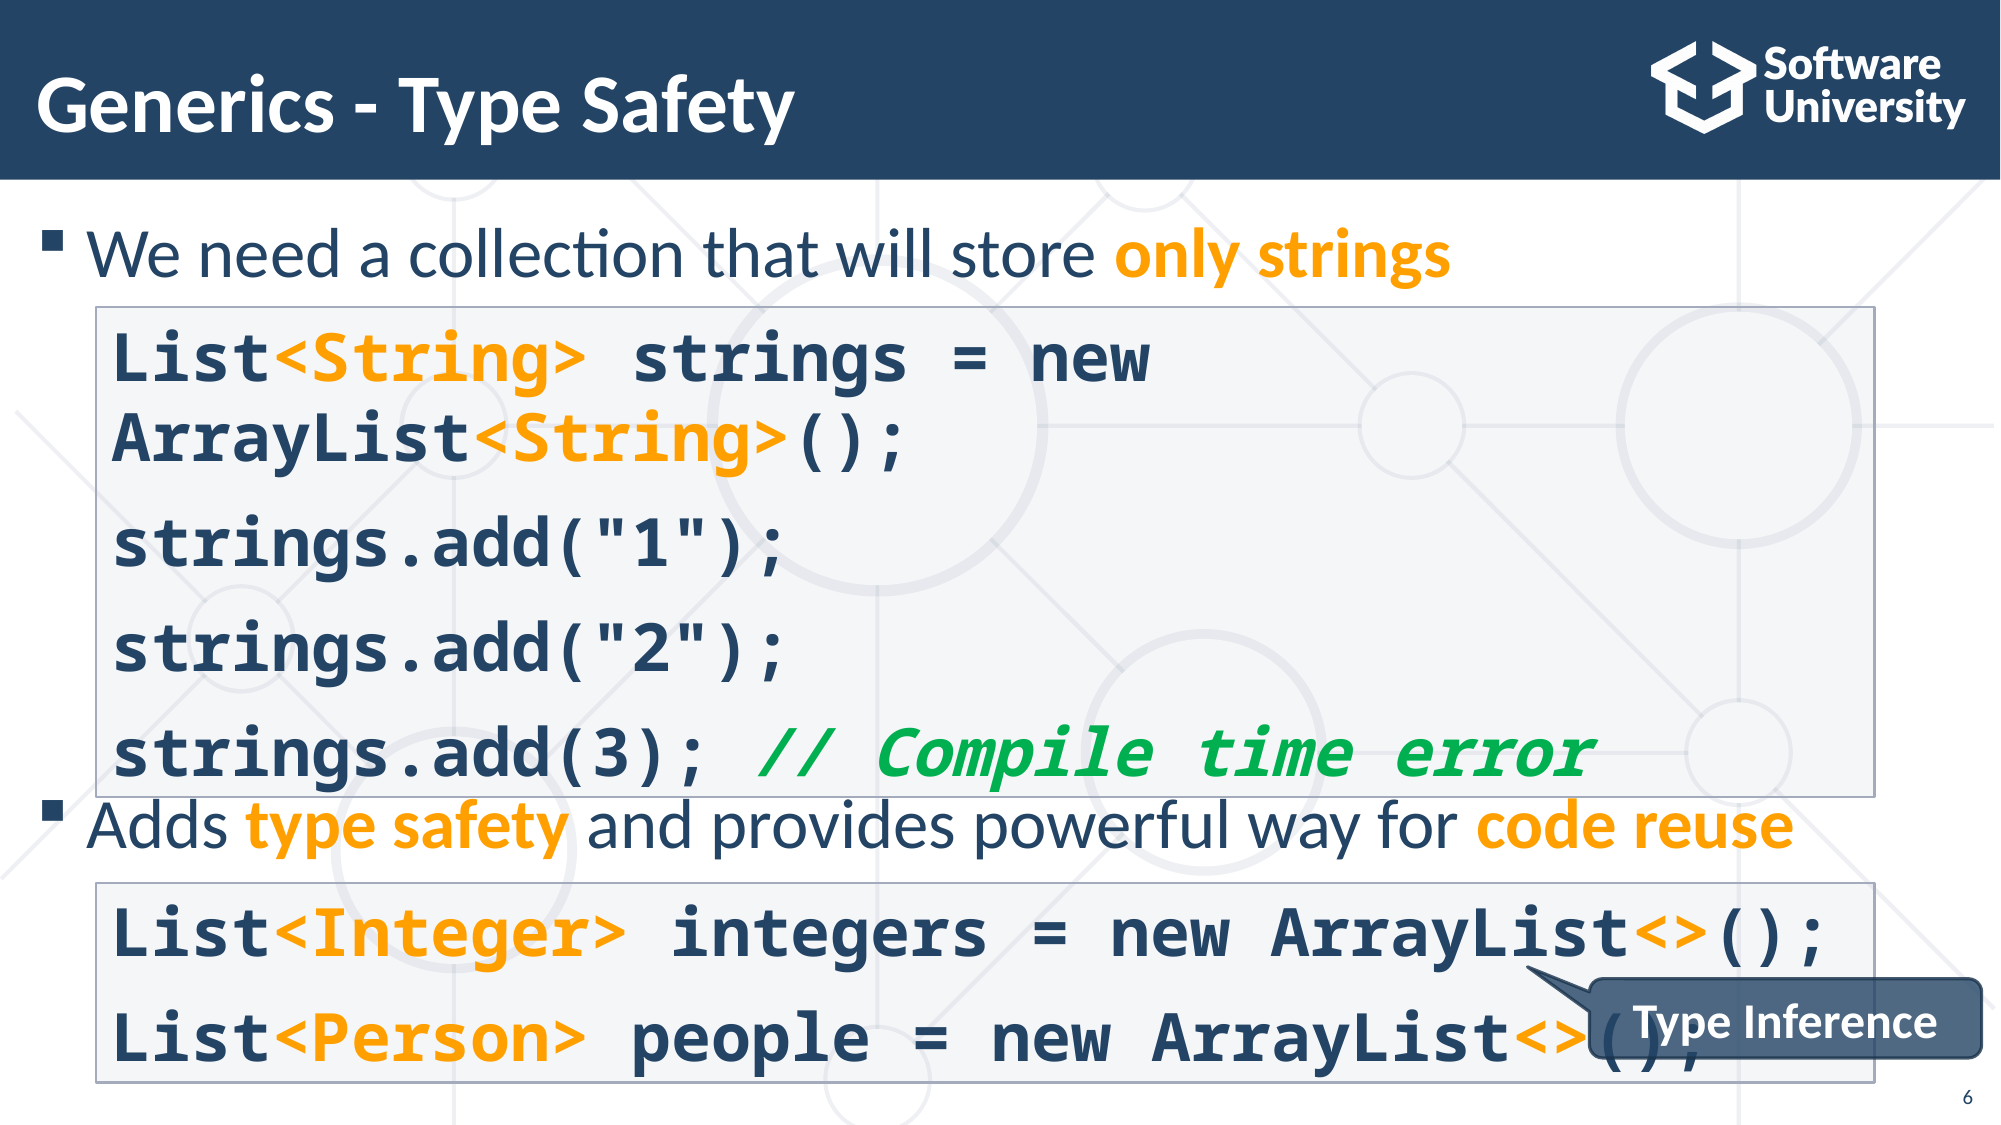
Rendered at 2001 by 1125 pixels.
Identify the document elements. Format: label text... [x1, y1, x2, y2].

text_box We need a collection that will store only strings Adds type safety and provides powerful way for code reuse [18, 196, 1956, 1111]
text_box Generics - Type Safety [18, 14, 1590, 197]
text_box List<String> strings = new ArrayList<String>(); strings.add("1"); strings.add("2"); strings.add(3); // Compile time error [96, 307, 1875, 797]
text_box Type Inference [1525, 964, 1984, 1061]
picture [1651, 41, 1966, 134]
slide_number 6 [1927, 1067, 1989, 1117]
text_box List<Integer> integers = new ArrayList<>(); List<Person> people = new ArrayList<>(); [96, 882, 1875, 1083]
